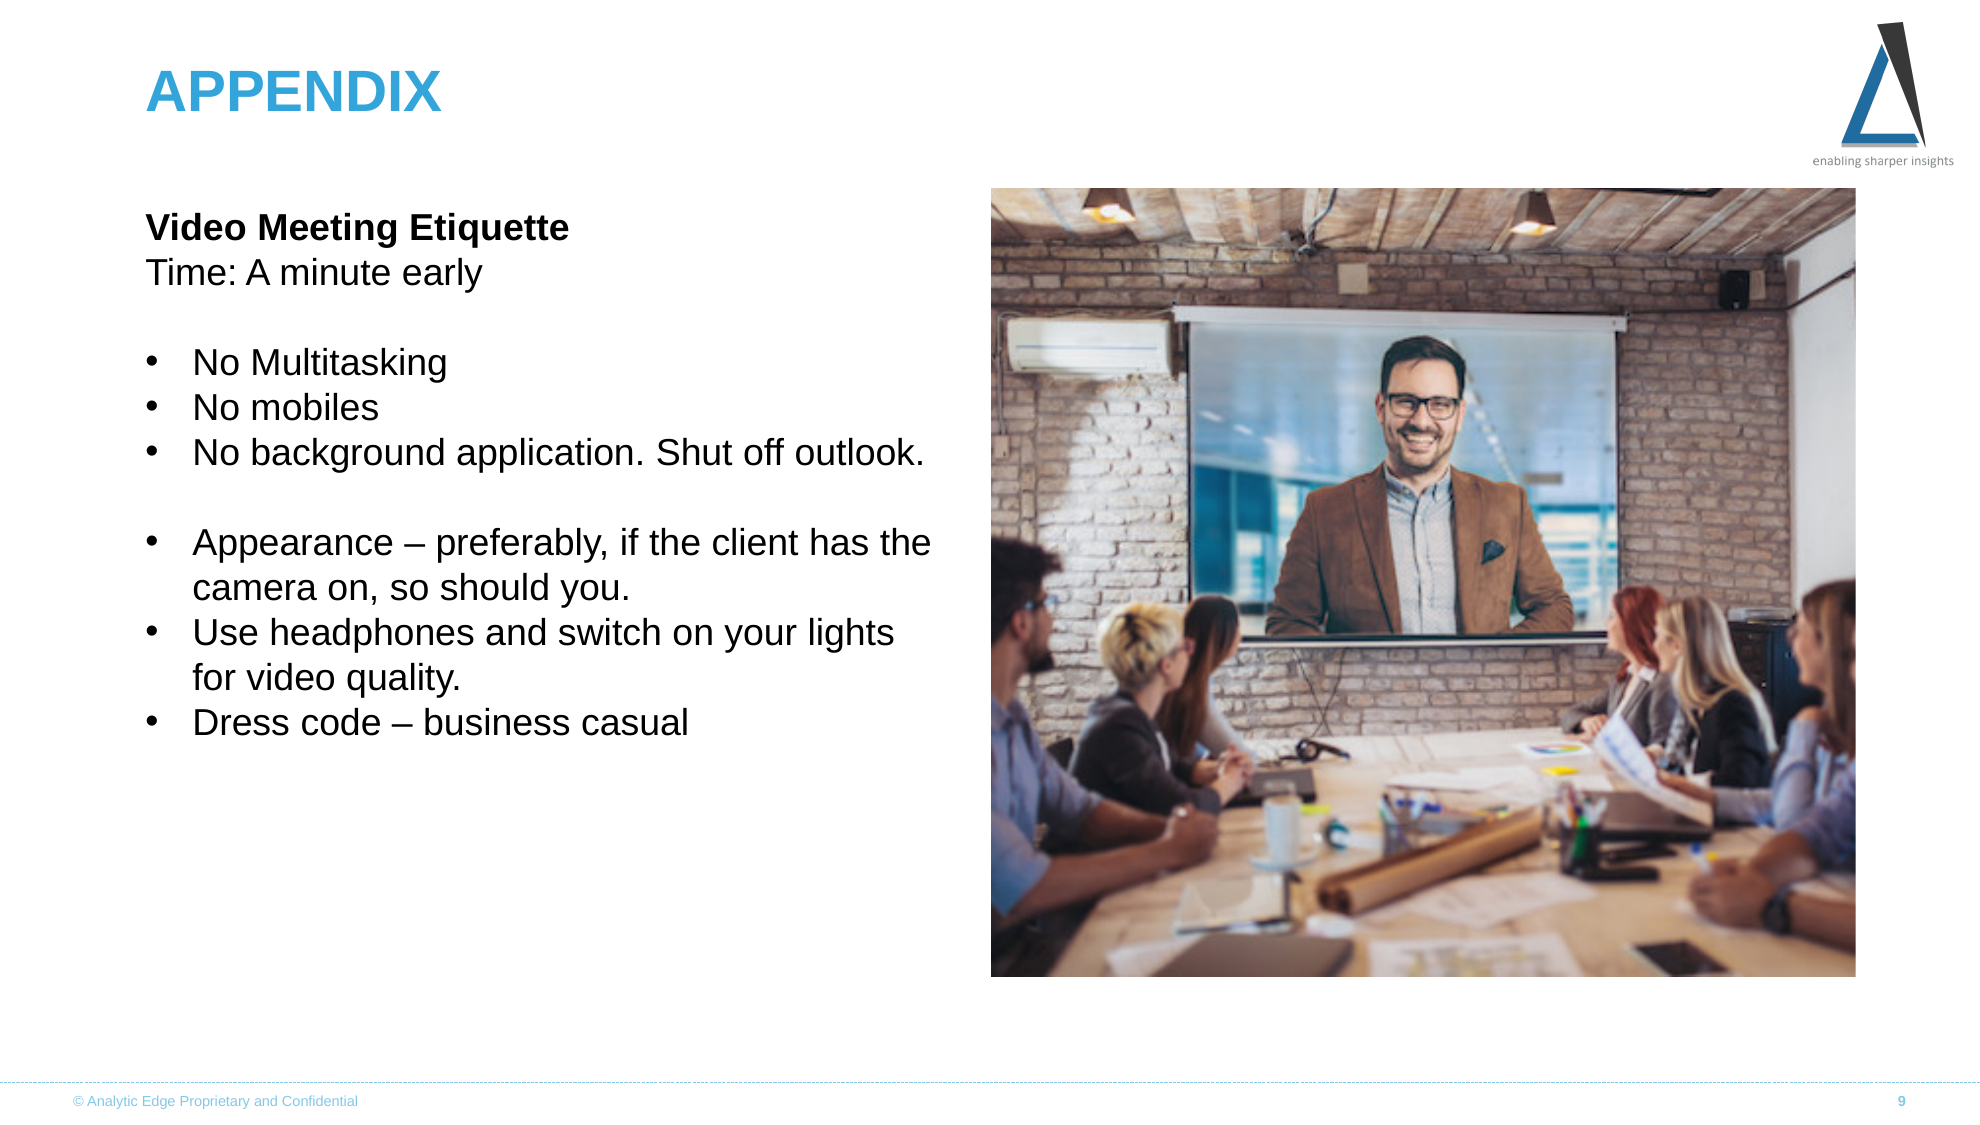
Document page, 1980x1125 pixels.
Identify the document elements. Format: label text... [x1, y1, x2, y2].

slide_number 9 [1763, 1085, 1921, 1118]
picture [1798, 10, 1968, 180]
footer © Analytic Edge Proprietary and Confidential [58, 1085, 1276, 1118]
title APPENDIX [130, 24, 1790, 154]
picture [991, 188, 1856, 977]
list Video Meeting Etiquette Time: A minute early No Multitasking No mobiles No background application. Shut off outlook. Appearance – preferably, if the client has the camera on, so should you. Use headphones and switch on your lights for video quality. Dress code – business casual [130, 187, 960, 976]
